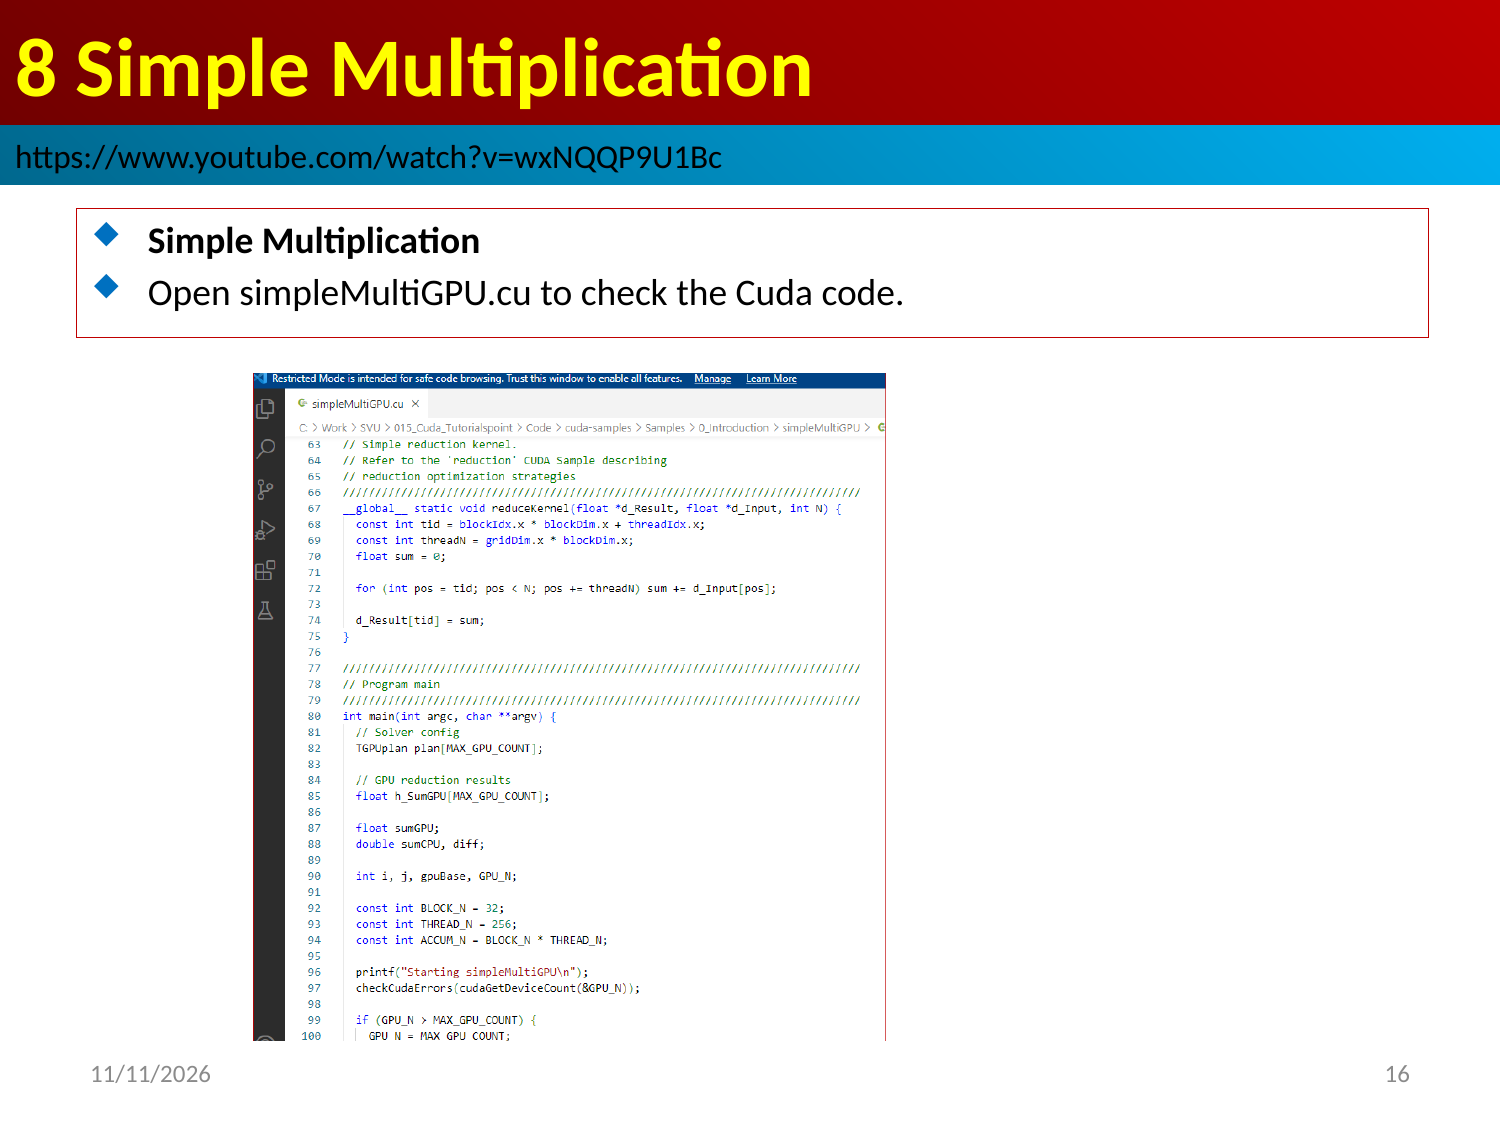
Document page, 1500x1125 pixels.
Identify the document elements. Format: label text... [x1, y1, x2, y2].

slide_number 16 [1074, 1042, 1425, 1103]
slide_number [75, 1042, 425, 1103]
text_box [253, 373, 886, 1041]
subtitle Simple Multiplication Open simpleMultiGPU.cu to check the Cuda code. [76, 208, 1429, 338]
title 8 Simple Multiplication [0, 0, 1500, 125]
text_box https://www.youtube.com/watch?v=wxNQQP9U1Bc [0, 125, 1500, 185]
